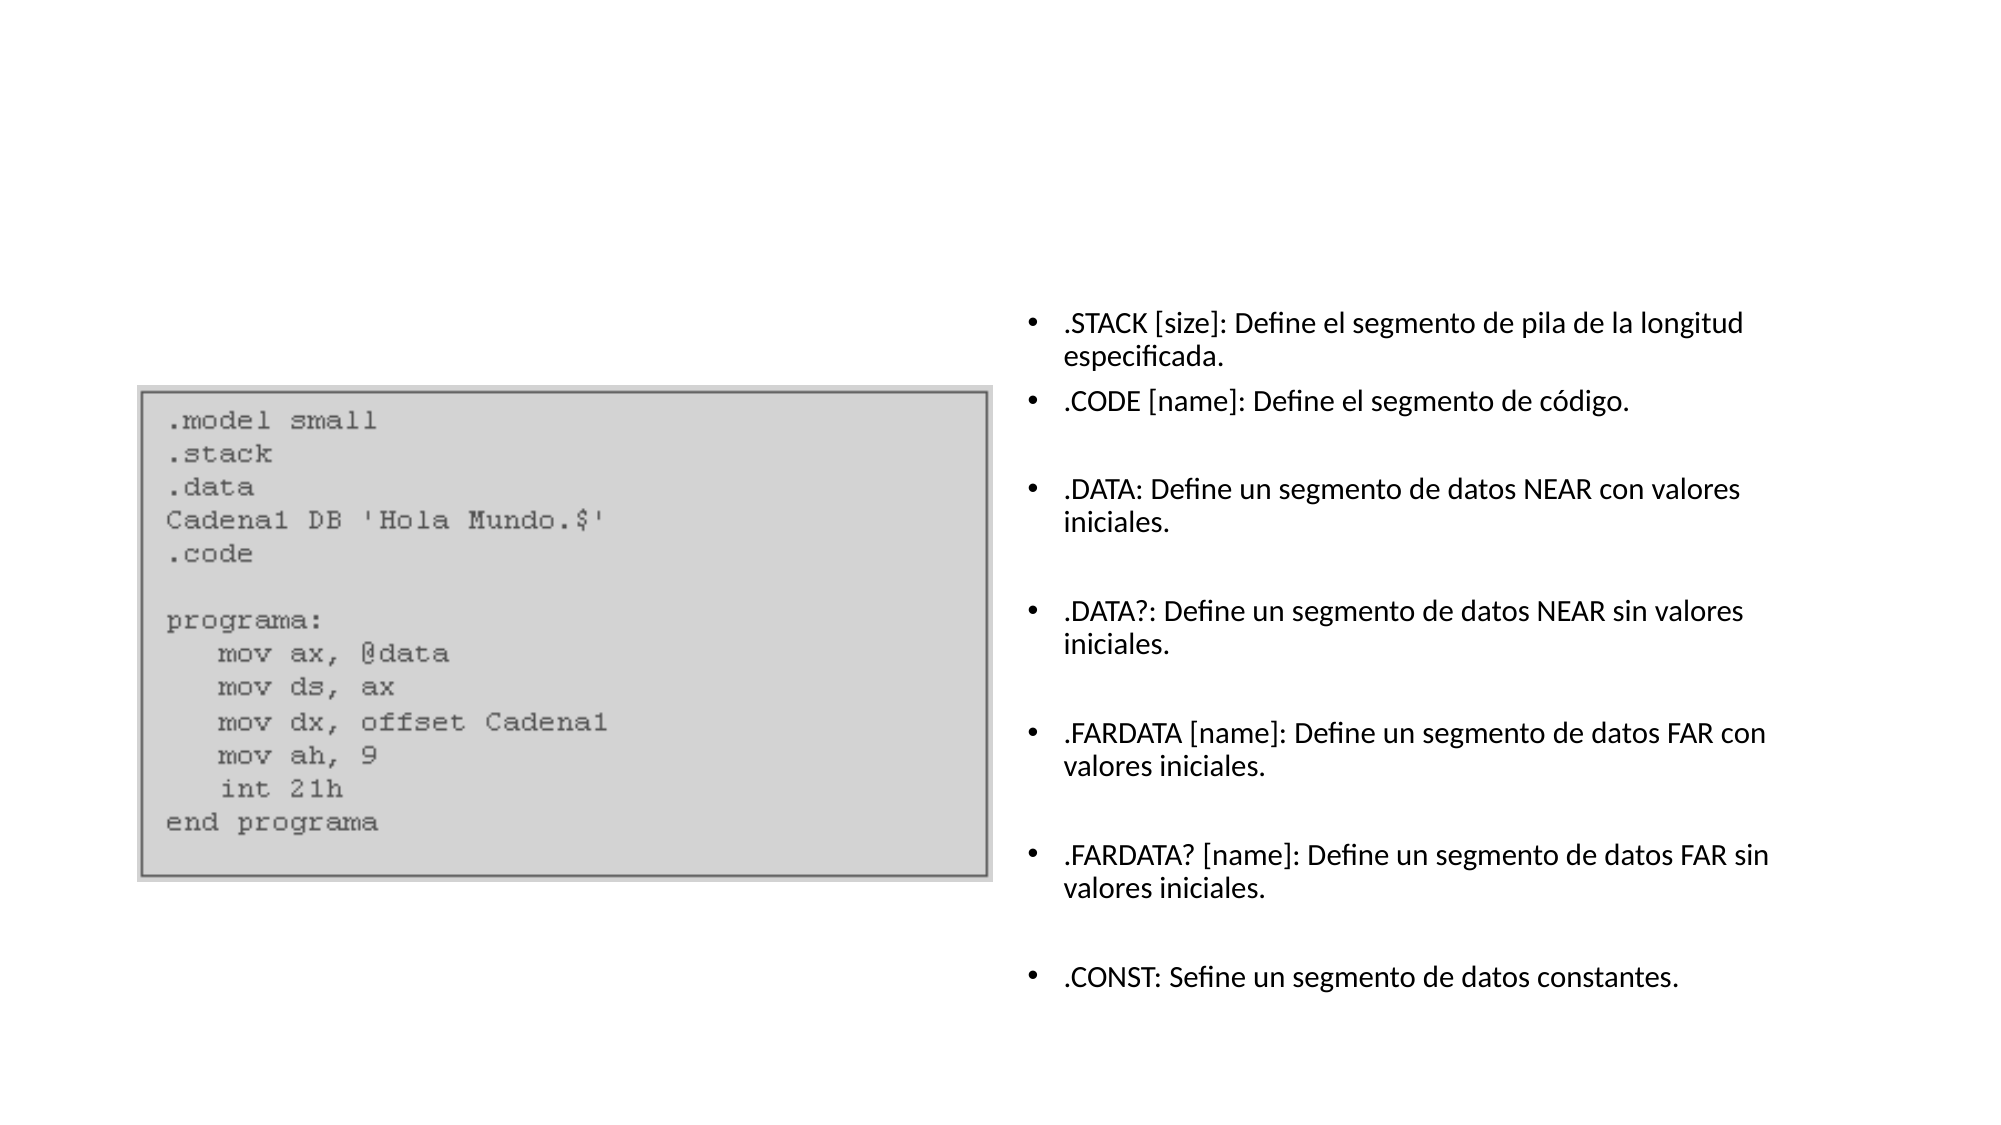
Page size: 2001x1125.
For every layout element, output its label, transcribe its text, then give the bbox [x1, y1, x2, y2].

list .STACK [size]: Define el segmento de pila de la longitud especificada. .CODE [name]: Define el segmento de código. .DATA: Define un segmento de datos NEAR con valores iniciales. .DATA?: Define un segmento de datos NEAR sin valores iniciales. .FARDATA [name]: Define un segmento de datos FAR con valores iniciales. .FARDATA? [name]: Define un segmento de datos FAR sin valores iniciales. .CONST: Sefine un segmento de datos constantes. [1012, 299, 1863, 1014]
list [137, 385, 993, 882]
